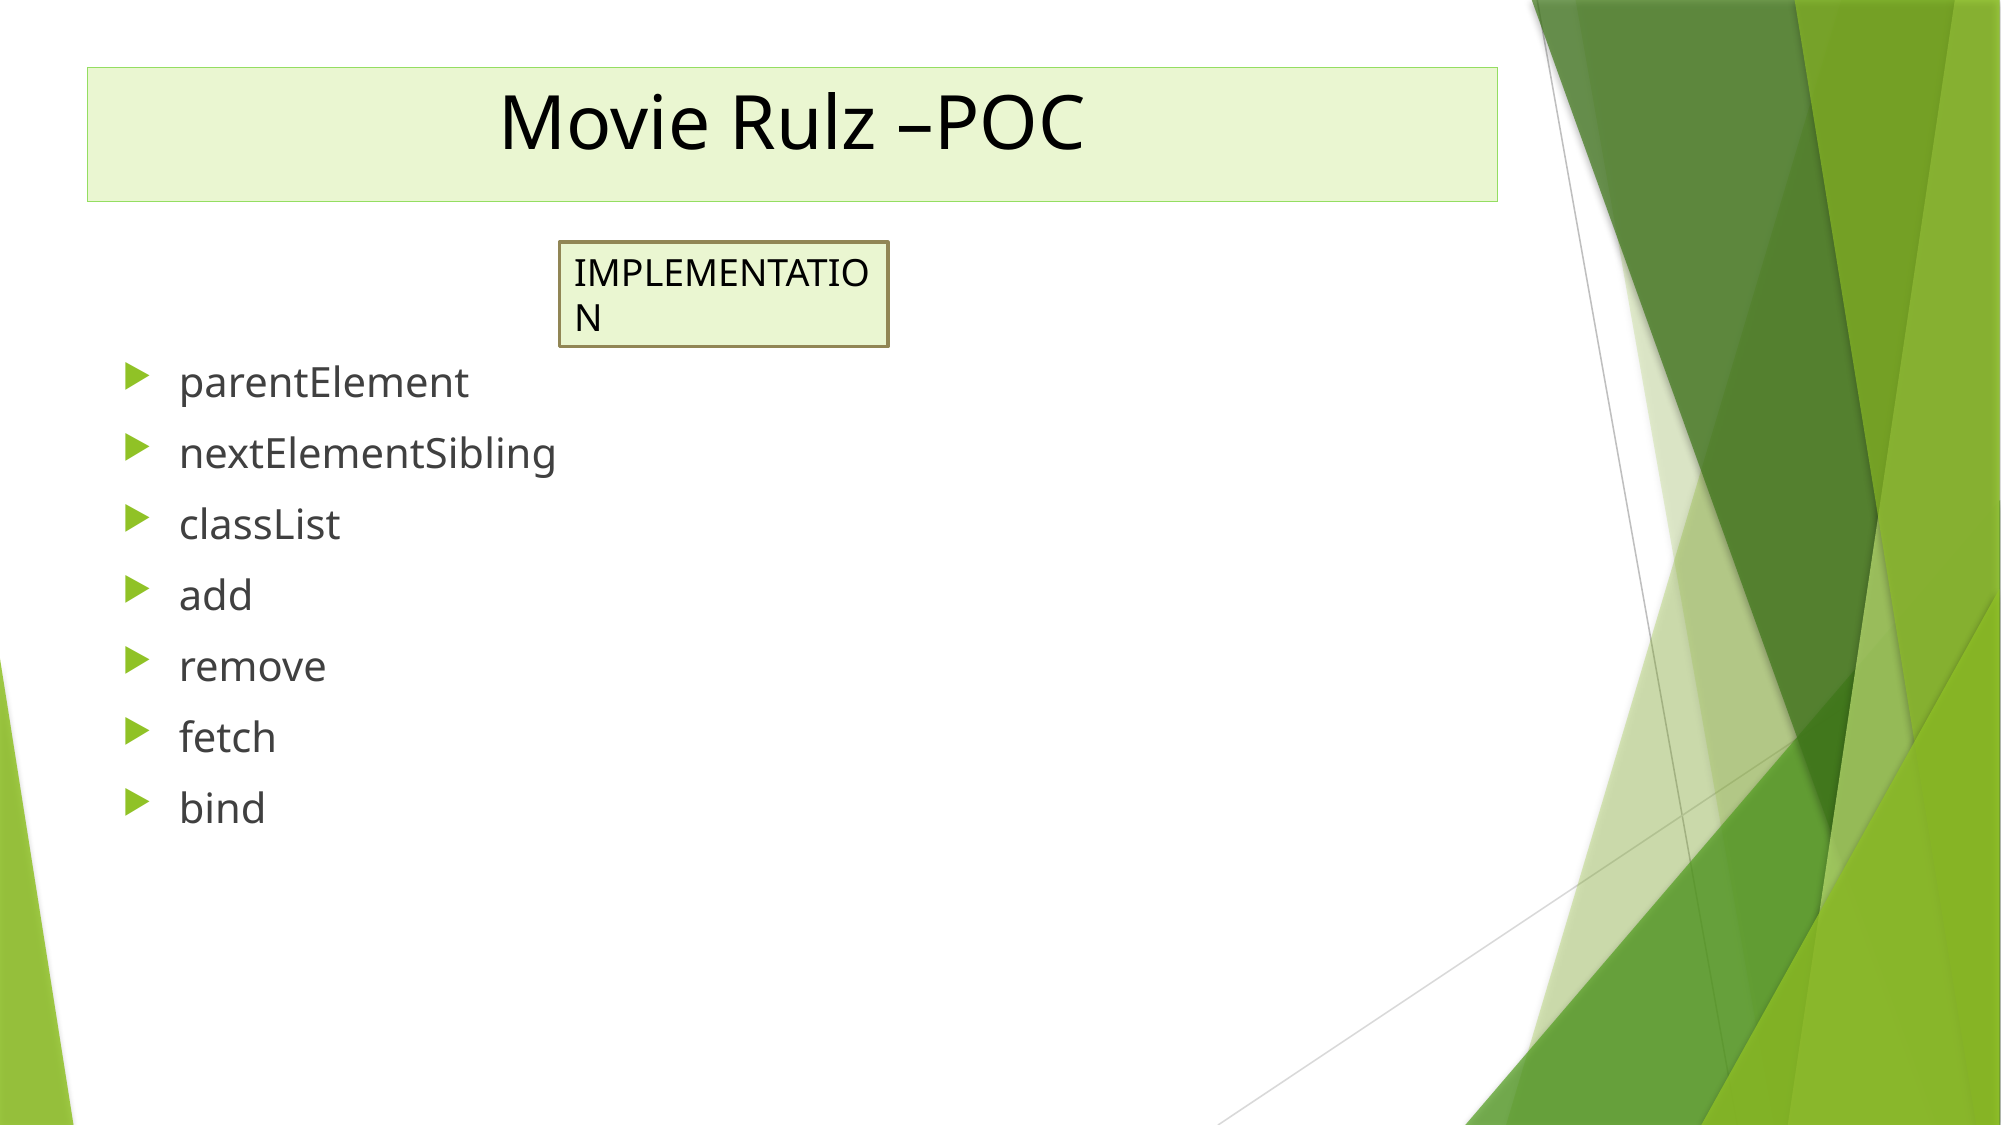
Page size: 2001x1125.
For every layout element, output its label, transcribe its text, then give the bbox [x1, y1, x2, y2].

text_box IMPLEMENTATION [558, 240, 890, 348]
text_box parentElement nextElementSibling classList add remove fetch bind [107, 348, 1591, 1125]
text_box Movie Rulz –POC [87, 67, 1498, 202]
